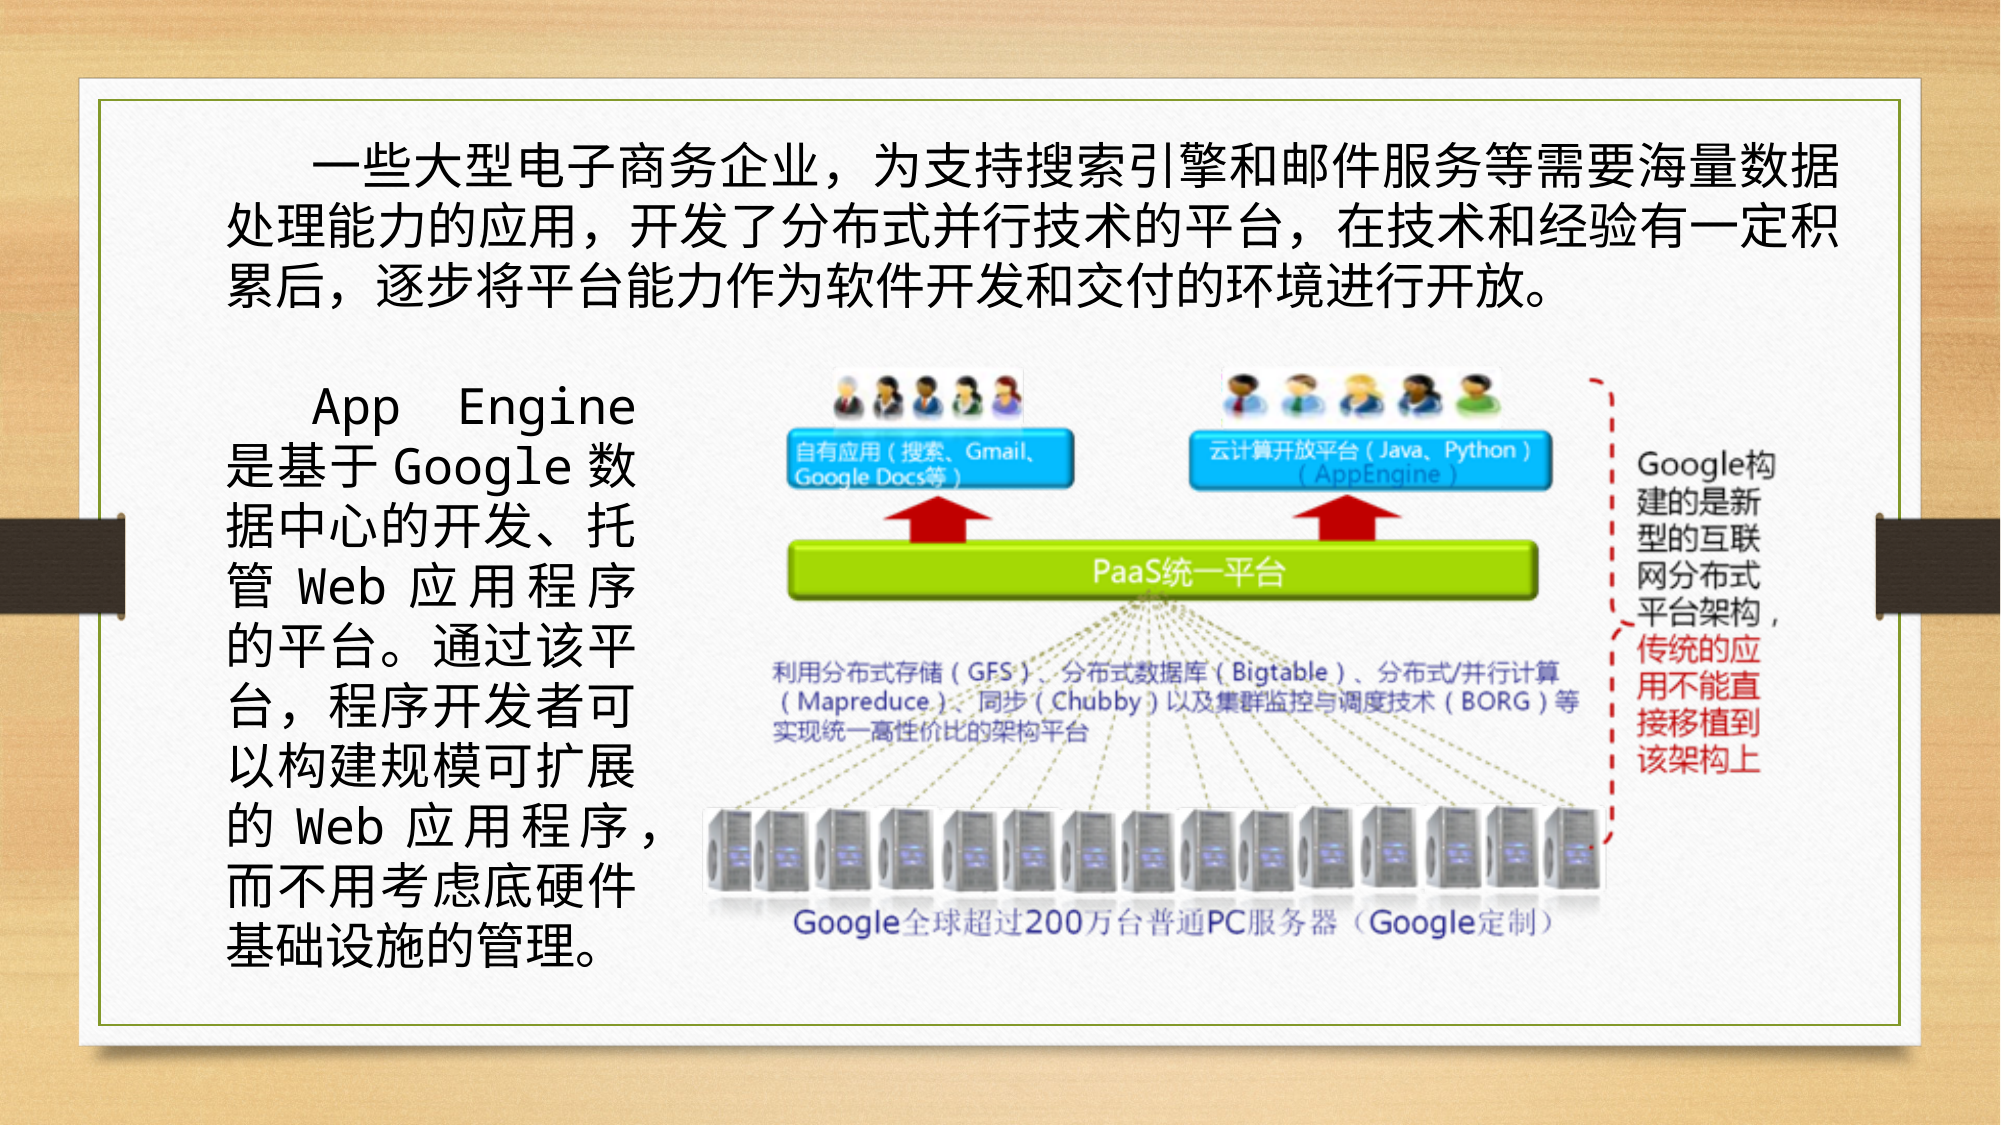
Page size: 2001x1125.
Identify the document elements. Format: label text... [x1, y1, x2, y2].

text_box 一些大型电子商务企业，为支持搜索引擎和邮件服务等需要海量数据处理能力的应用，开发了分布式并行技术的平台，在技术和经验有一定积累后，逐步将平台能力作为软件开发和交付的环境进行开放。 [211, 127, 1855, 322]
picture [0, 0, 2001, 1125]
text_box App Engine 是基于Google数据中心的开发、托管Web应用程序的平台。通过该平台，程序开发者可以构建规模可扩展的Web应用程序，而不用考虑底硬件基础设施的管理。 [211, 366, 652, 982]
